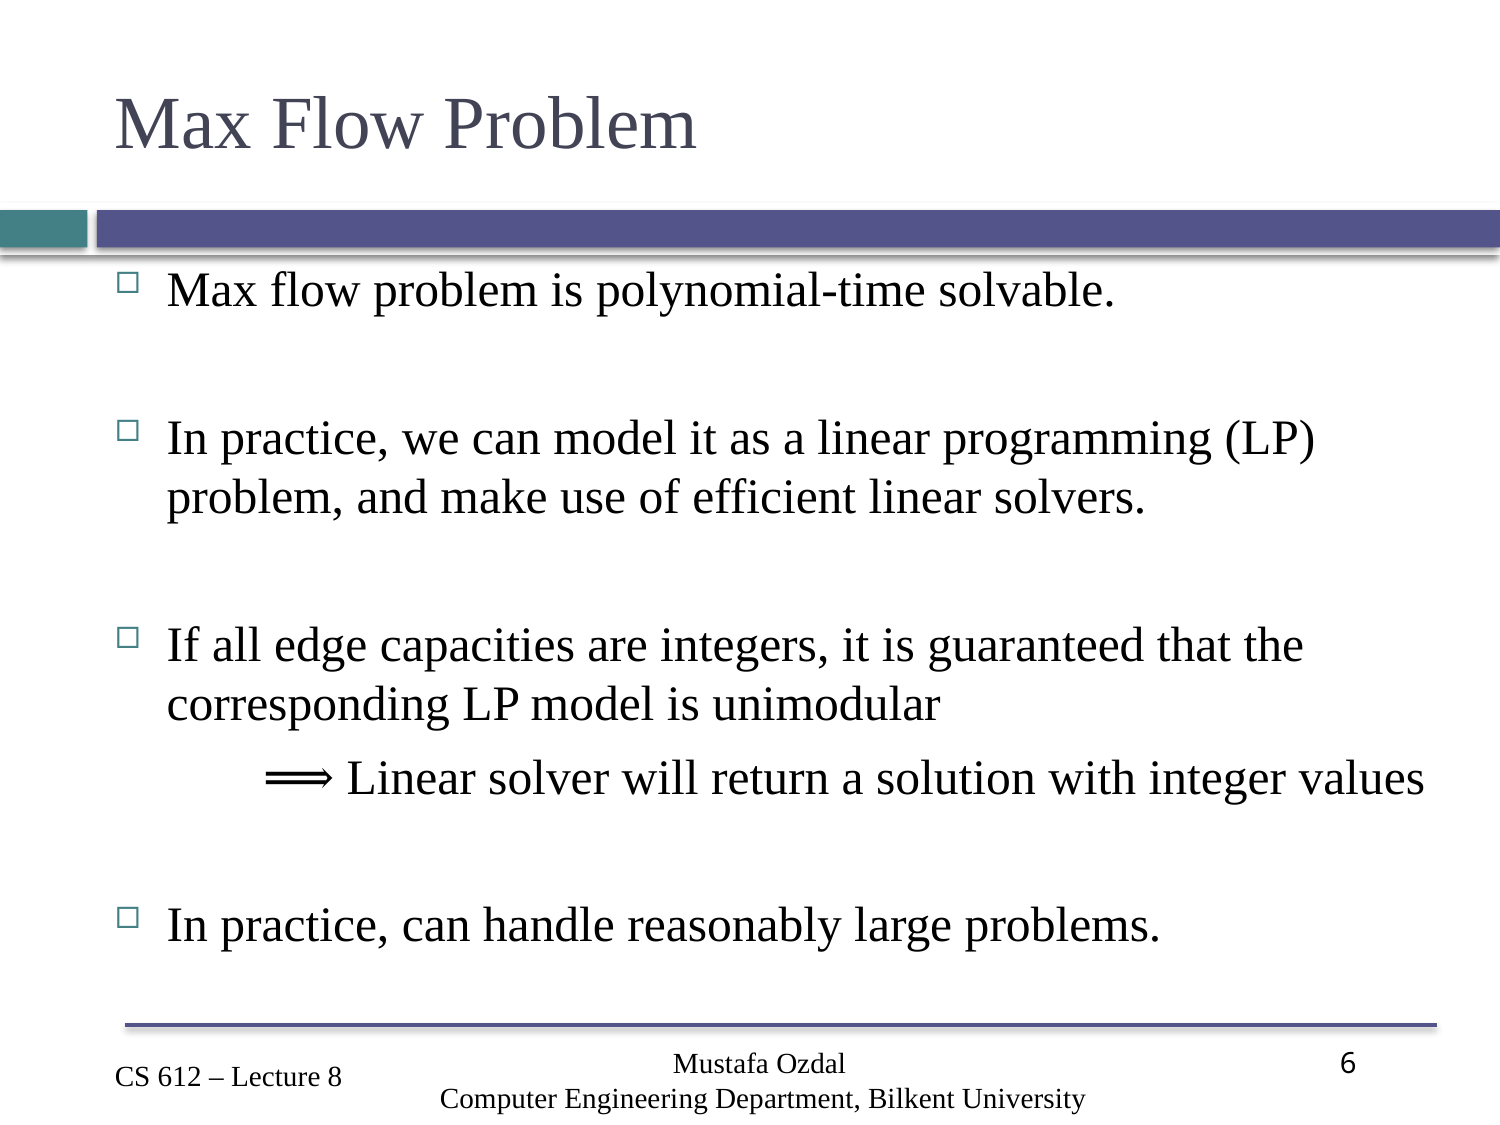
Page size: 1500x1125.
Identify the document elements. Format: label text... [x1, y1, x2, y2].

footer Mustafa Ozdal Computer Engineering Department, Bilkent University [249, 1037, 1277, 1125]
list Max flow problem is polynomial-time solvable. In practice, we can model it as a linear programming (LP) problem, and make use of efficient linear solvers. If all edge capacities are integers, it is guaranteed that the corresponding LP model is unimodular ⟹ Linear solver will return a solution with integer values In practice, can handle reasonably large problems. [99, 249, 1450, 1025]
title Max Flow Problem [99, 37, 1438, 200]
